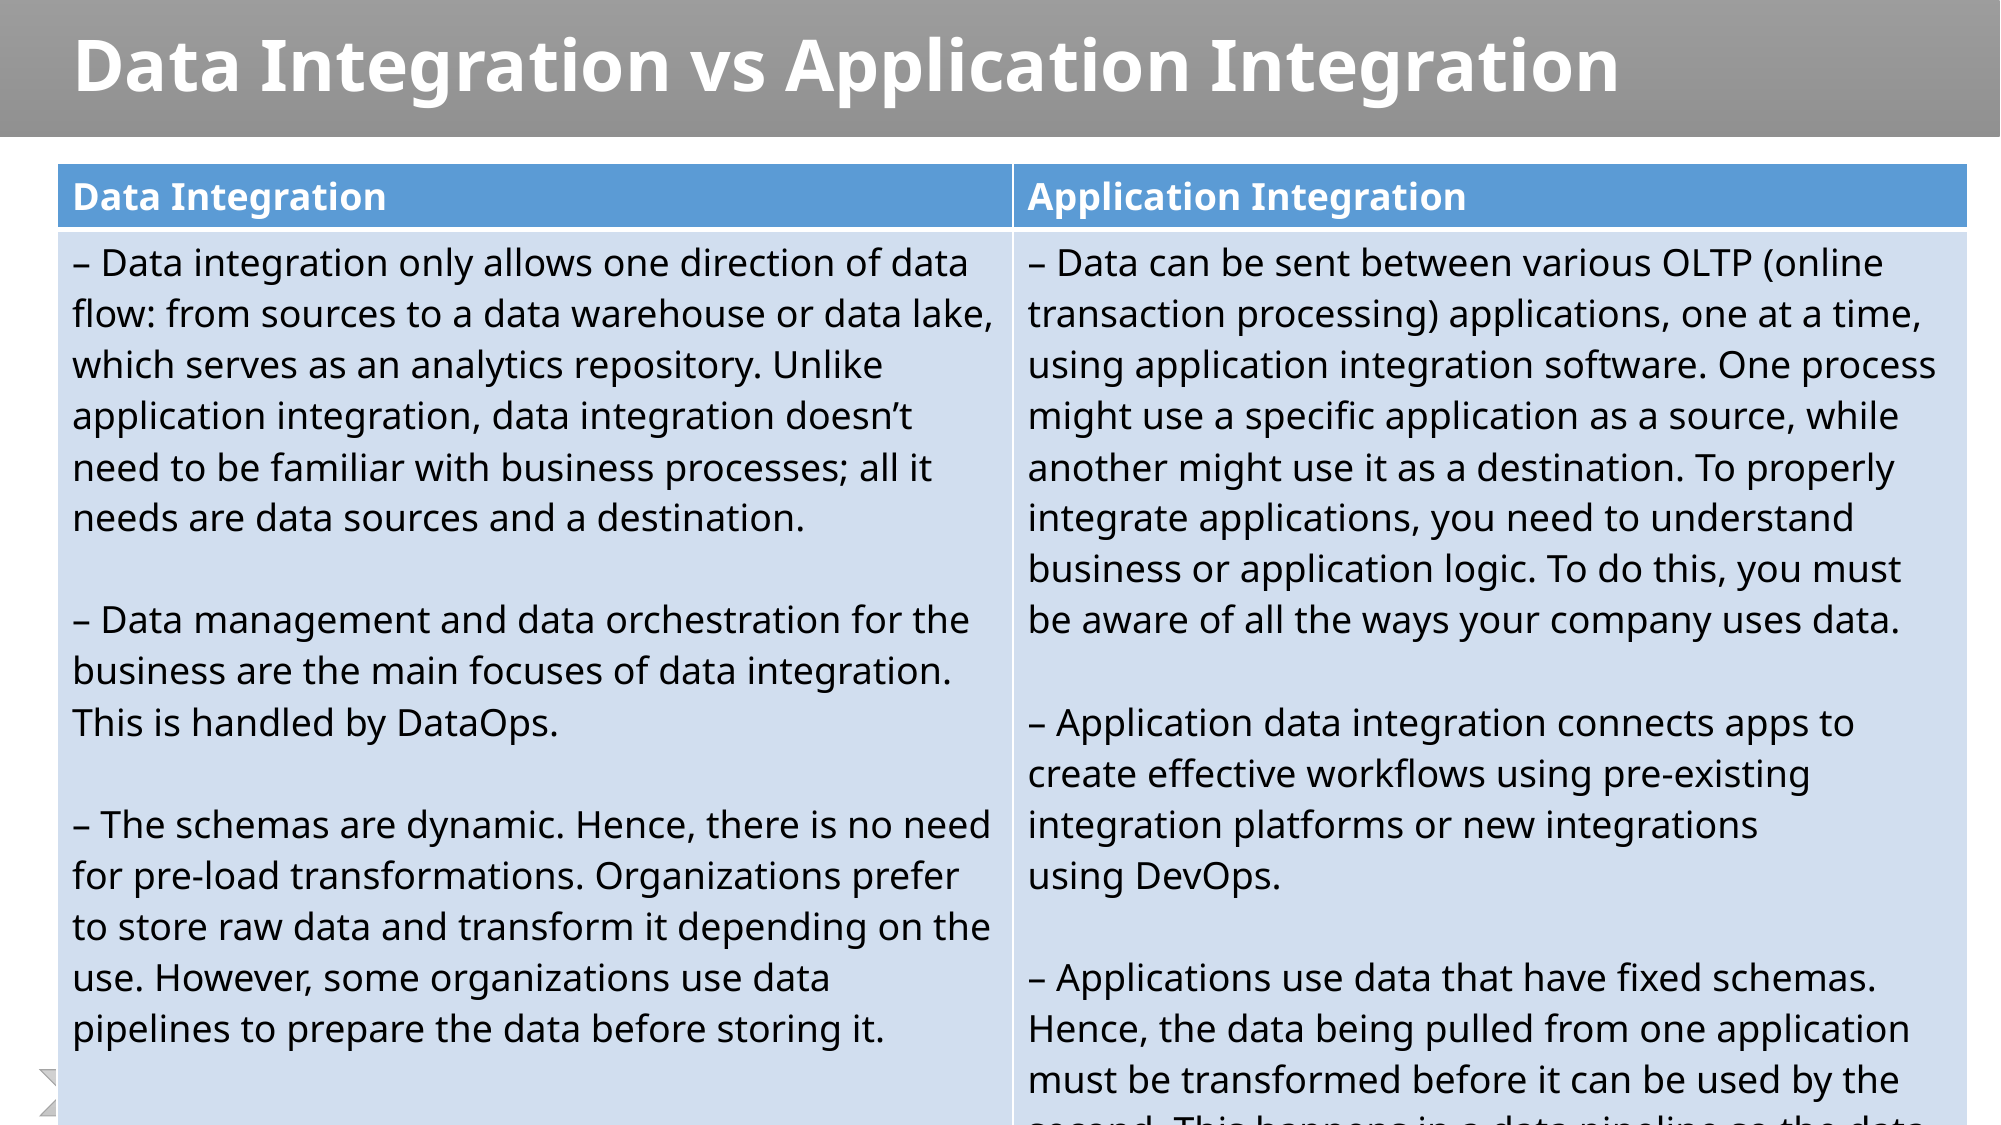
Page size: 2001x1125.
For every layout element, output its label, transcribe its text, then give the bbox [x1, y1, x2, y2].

table_header Data Integration [58, 164, 1012, 227]
table_cell – Data can be sent between various OLTP (online transaction processing) applications, one at a time, using application integration software. One process might use a specific application as a source, while another might use it as a destination. To properly integrate applications, you need to understand business or application logic. To do this, you must be aware of all the ways your company uses data. – Application data integration connects apps to create effective workflows using pre-existing integration platforms or new integrations using DevOps. – Applications use data that have fixed schemas. Hence, the data being pulled from one application must be transformed before it can be used by the second. This happens in a data pipeline so the data that is stored in either application is not affected. [1014, 232, 1967, 1125]
table_header Application Integration [1014, 164, 1967, 227]
title Data Integration vs Application Integration [56, 0, 1969, 137]
table_cell – Data integration only allows one direction of data flow: from sources to a data warehouse or data lake, which serves as an analytics repository. Unlike application integration, data integration doesn’t need to be familiar with business processes; all it needs are data sources and a destination. – Data management and data orchestration for the business are the main focuses of data integration. This is handled by DataOps. – The schemas are dynamic. Hence, there is no need for pre-load transformations. Organizations prefer to store raw data and transform it depending on the use. However, some organizations use data pipelines to prepare the data before storing it. [58, 232, 1012, 1125]
